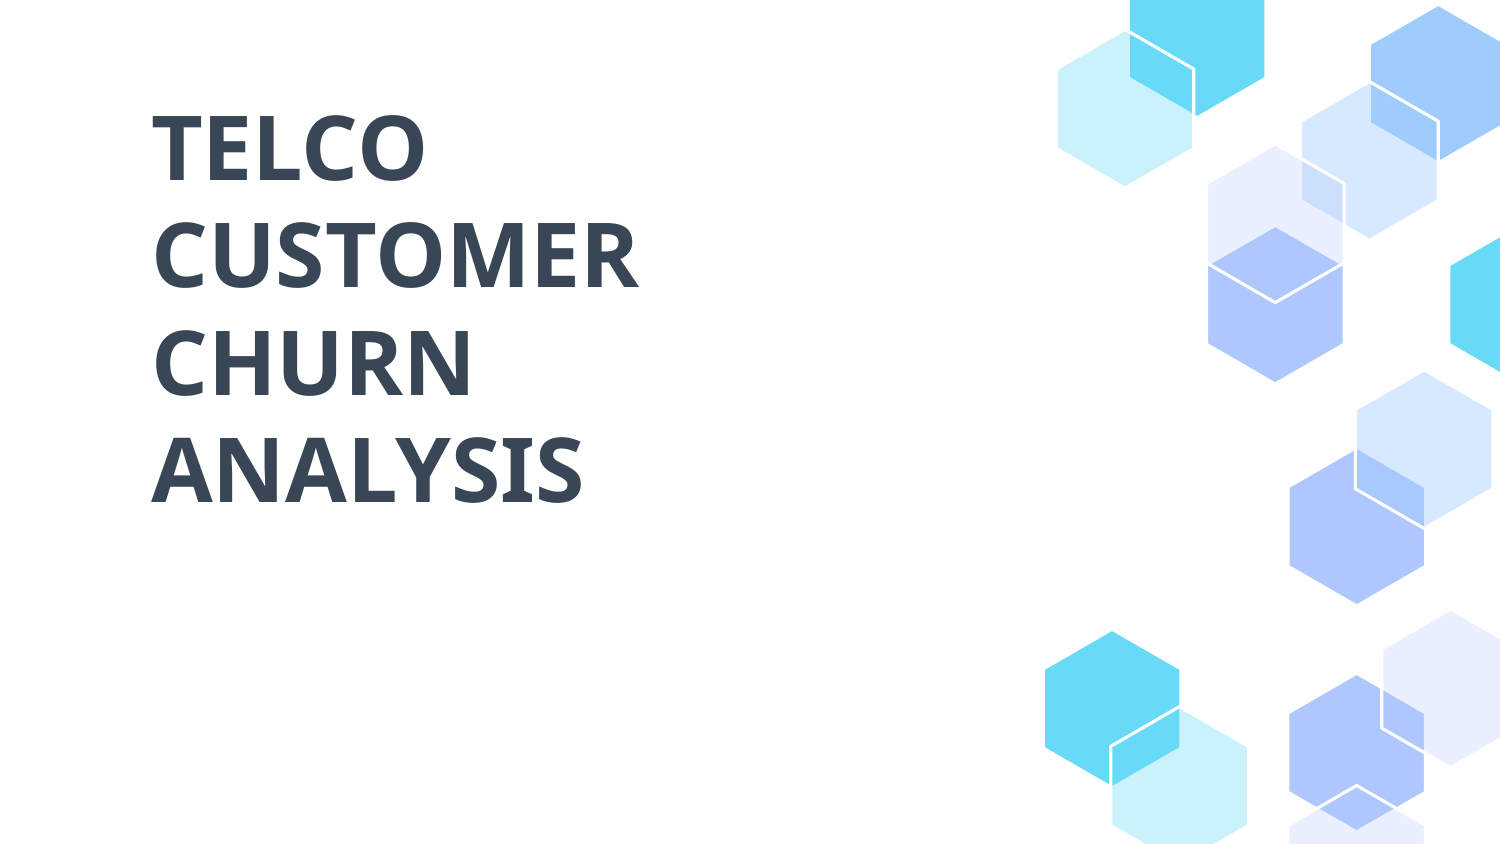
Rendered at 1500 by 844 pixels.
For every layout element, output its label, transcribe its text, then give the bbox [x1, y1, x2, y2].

title TELCO CUSTOMER CHURN ANALYSIS [136, 79, 828, 536]
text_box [1043, 0, 1500, 844]
